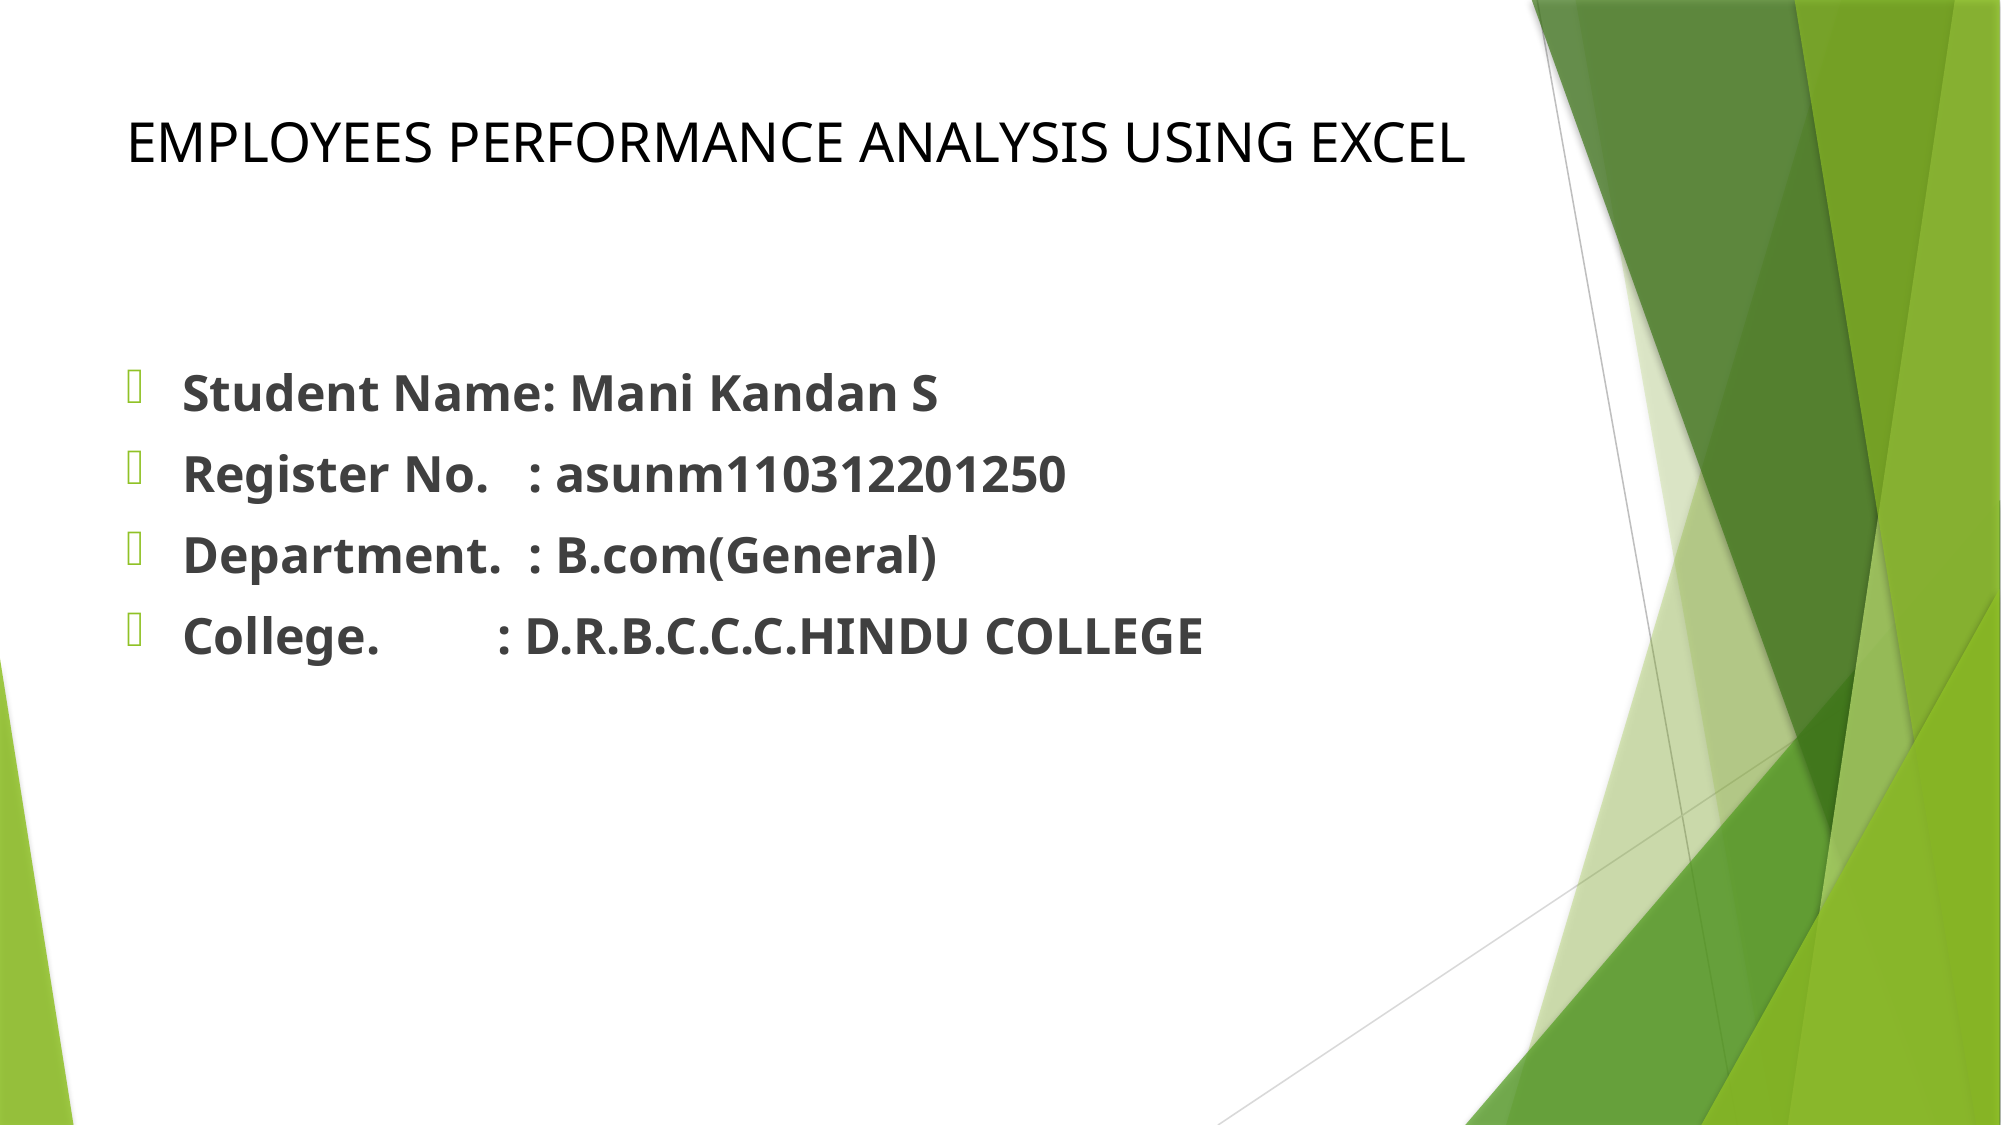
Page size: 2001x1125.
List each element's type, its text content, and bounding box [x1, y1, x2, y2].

title EMPLOYEES PERFORMANCE ANALYSIS USING EXCEL [111, 99, 1522, 317]
list Student Name: Mani Kandan S Register No. : asunm110312201250 Department. : B.com(General) College. : D.R.B.C.C.C.HINDU COLLEGE [111, 354, 1522, 992]
